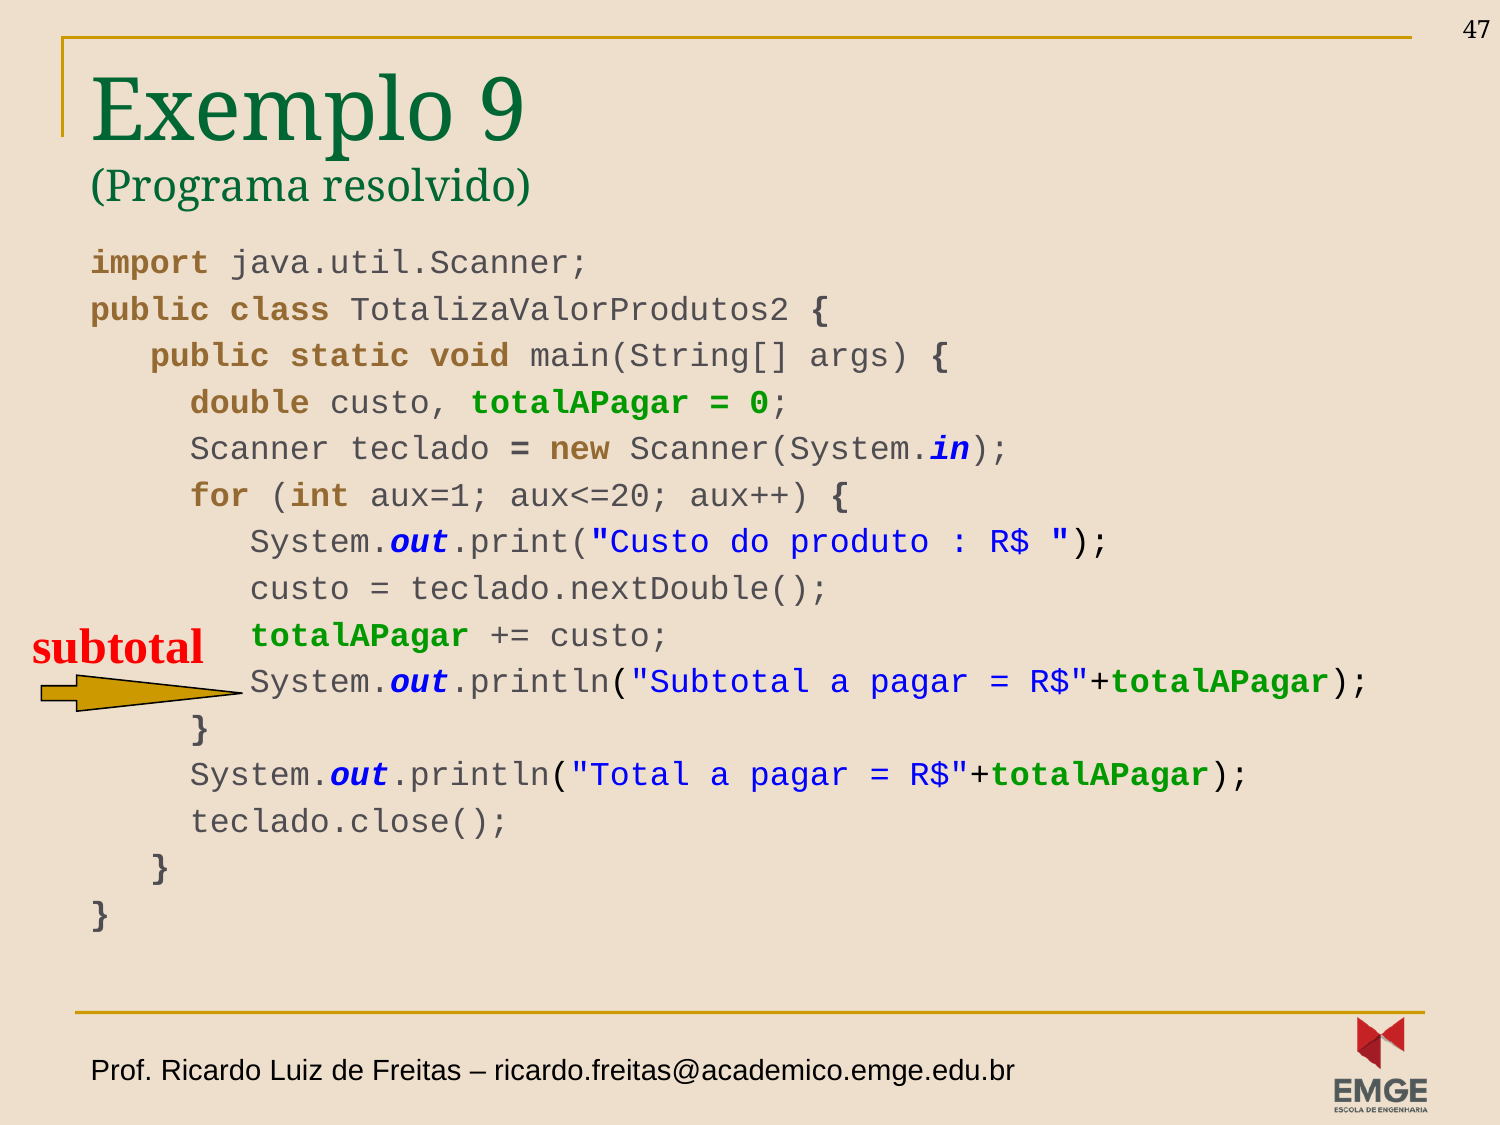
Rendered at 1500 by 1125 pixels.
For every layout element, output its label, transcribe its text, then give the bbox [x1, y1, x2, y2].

title Exemplo 9 (Programa resolvido) [75, 45, 1425, 232]
picture [1328, 1012, 1433, 1116]
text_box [17, 605, 408, 712]
slide_number 47 [1392, 0, 1500, 55]
text_box import java.util.Scanner; public class TotalizaValorProdutos2 { public static void main(String[] args) { double custo, totalAPagar = 0; Scanner teclado = new Scanner(System.in); for (int aux=1; aux<=20; aux++) { System.out.print("Custo do produto : R$ "); custo = teclado.nextDouble(); totalAPagar += custo; System.out.println("Subtotal a pagar = R$"+totalAPagar); } System.out.println("Total a pagar = R$"+totalAPagar); teclado.close(); } } [74, 232, 1500, 953]
